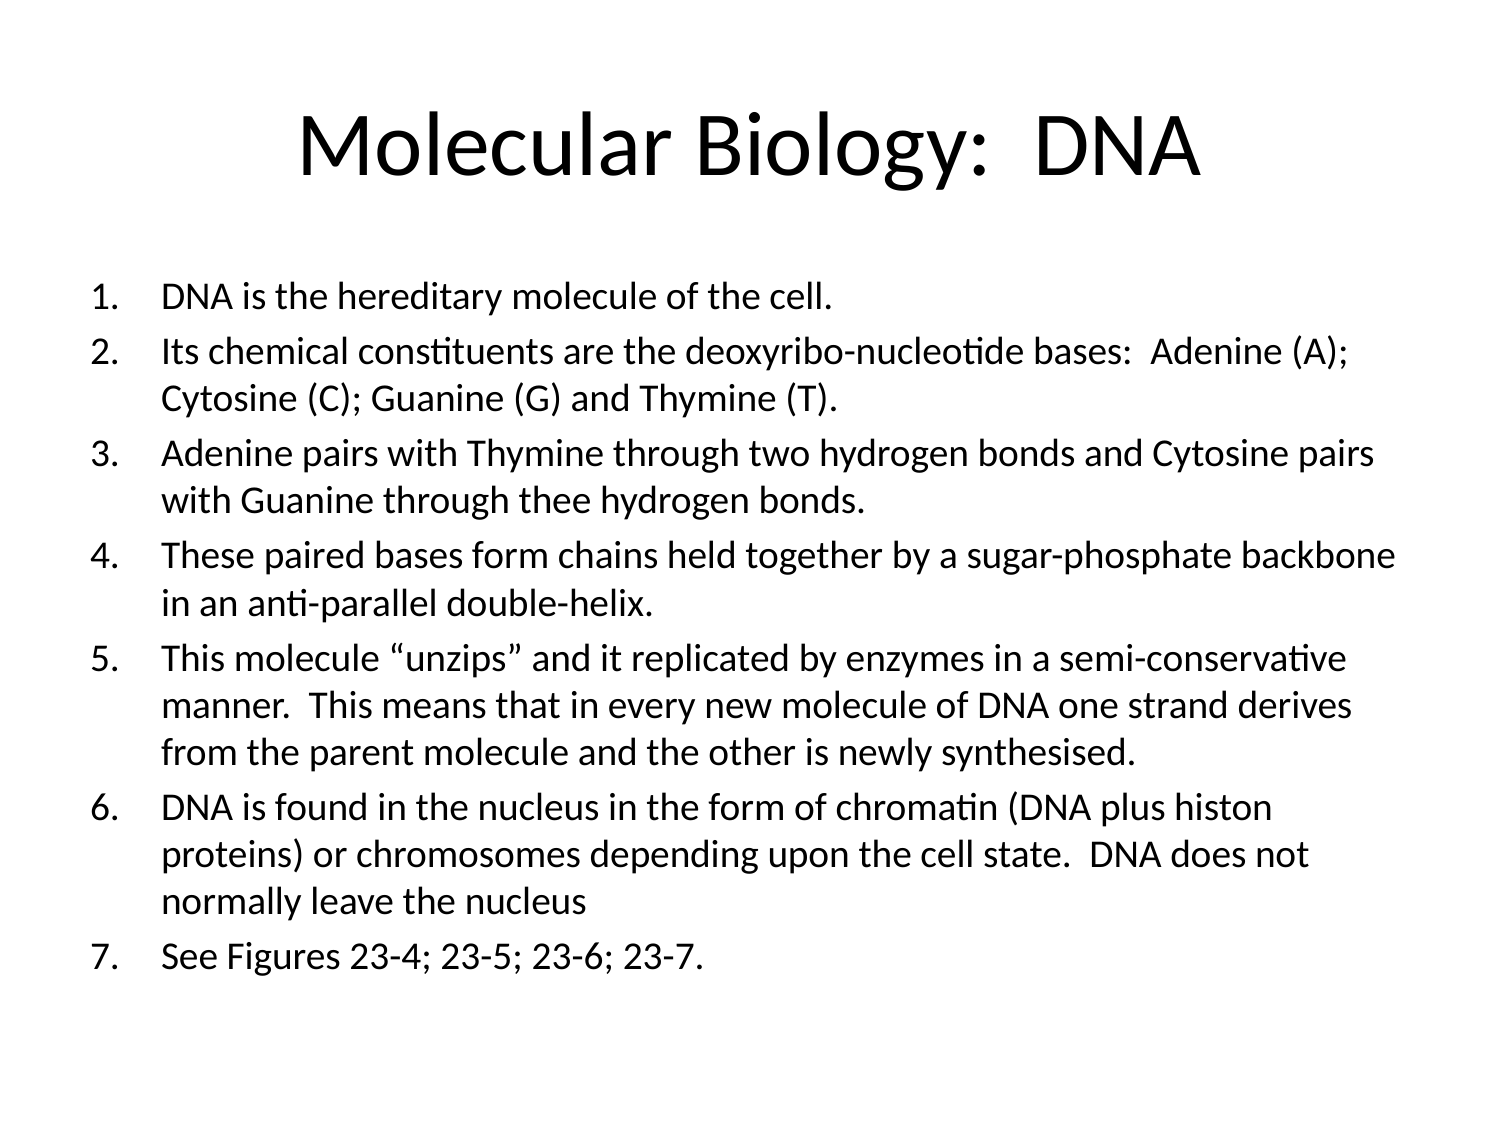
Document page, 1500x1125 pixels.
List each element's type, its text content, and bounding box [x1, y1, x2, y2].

title Molecular Biology: DNA [75, 45, 1425, 233]
list DNA is the hereditary molecule of the cell. Its chemical constituents are the deoxyribo-nucleotide bases: Adenine (A); Cytosine (C); Guanine (G) and Thymine (T). Adenine pairs with Thymine through two hydrogen bonds and Cytosine pairs with Guanine through thee hydrogen bonds. These paired bases form chains held together by a sugar-phosphate backbone in an anti-parallel double-helix. This molecule “unzips” and it replicated by enzymes in a semi-conservative manner. This means that in every new molecule of DNA one strand derives from the parent molecule and the other is newly synthesised. DNA is found in the nucleus in the form of chromatin (DNA plus histon proteins) or chromosomes depending upon the cell state. DNA does not normally leave the nucleus See Figures 23-4; 23-5; 23-6; 23-7. [75, 262, 1425, 1005]
